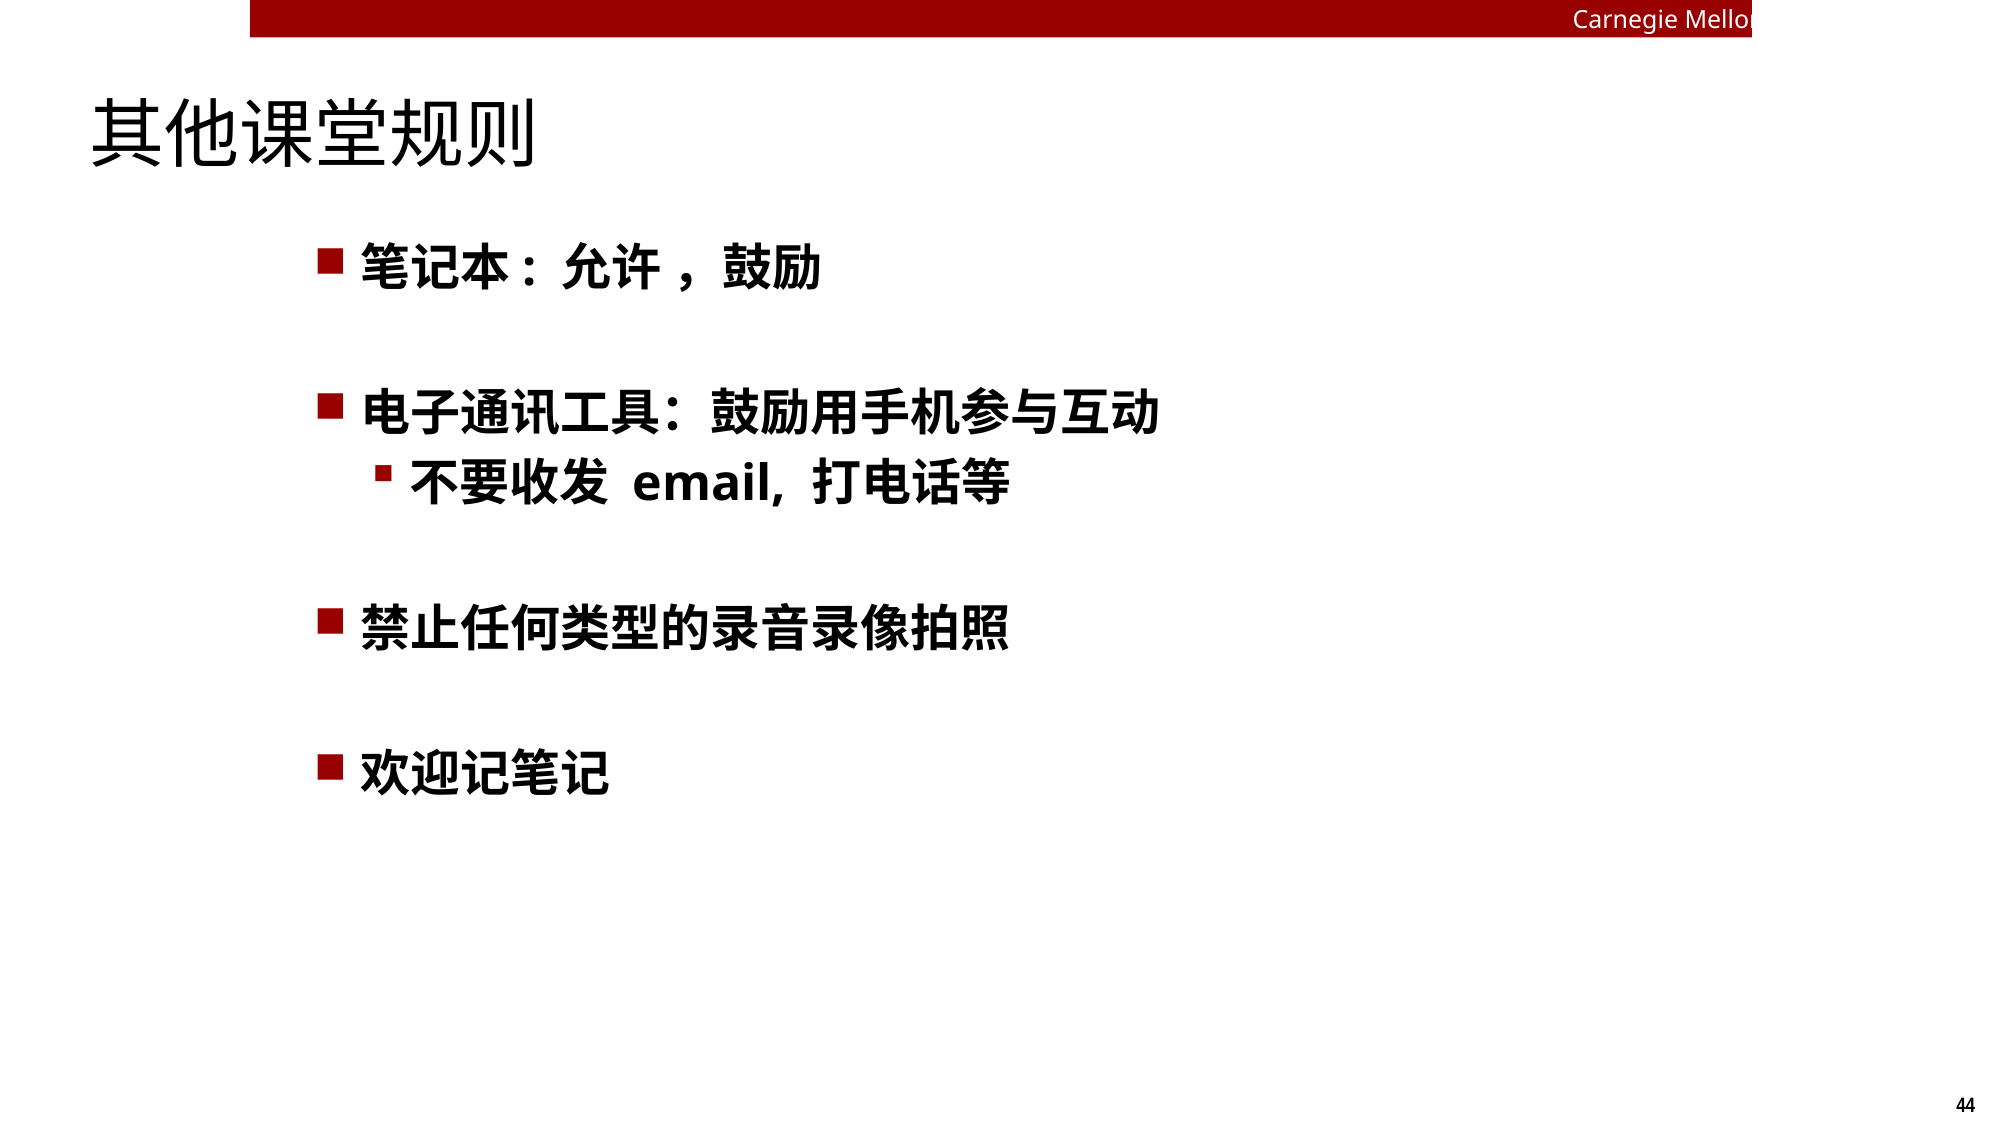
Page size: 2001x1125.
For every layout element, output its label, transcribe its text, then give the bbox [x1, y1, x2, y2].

title 其他课堂规则 [83, 41, 1917, 222]
list 笔记本: 允许 ，鼓励 电子通讯工具：鼓励用手机参与互动 不要收发 email, 打电话等 禁止任何类型的录音录像拍照 欢迎记笔记 [312, 228, 1688, 851]
text_box [249, 0, 1752, 38]
text_box Carnegie Mellon [1572, 3, 1790, 33]
